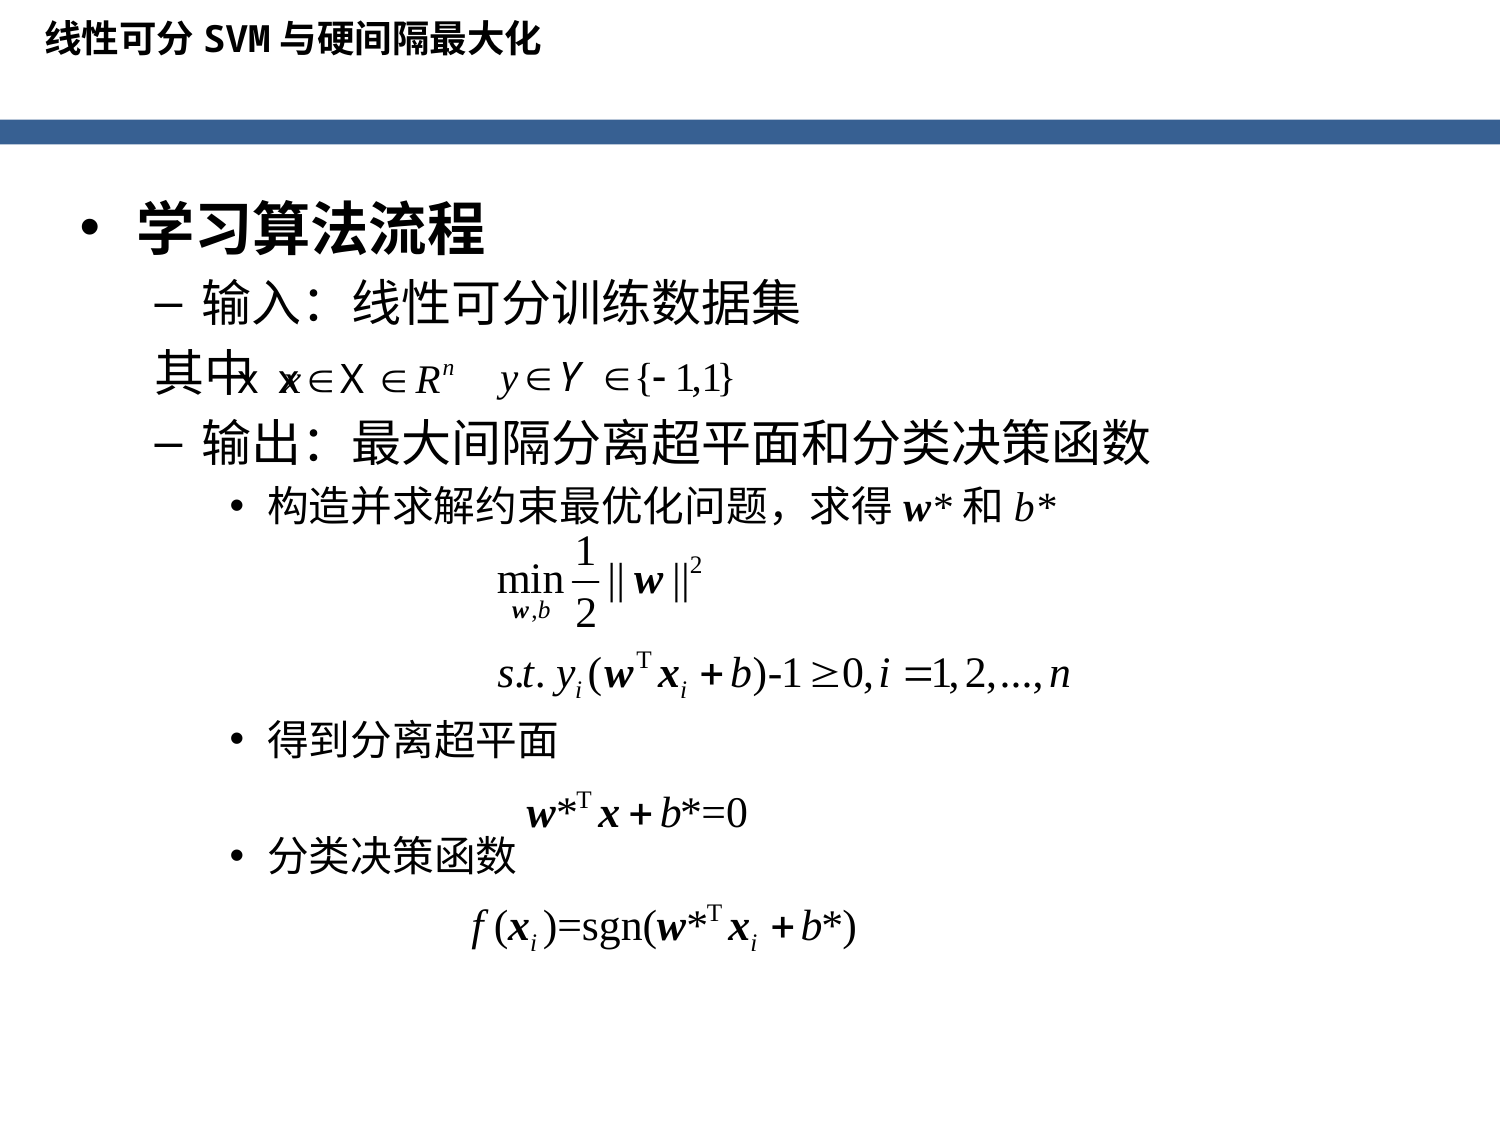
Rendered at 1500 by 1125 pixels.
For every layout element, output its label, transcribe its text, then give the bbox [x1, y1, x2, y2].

title 线性可分SVM与硬间隔最大化 [29, 7, 1305, 91]
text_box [489, 524, 1081, 707]
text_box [519, 780, 757, 839]
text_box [229, 349, 463, 405]
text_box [456, 892, 865, 963]
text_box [489, 353, 740, 409]
